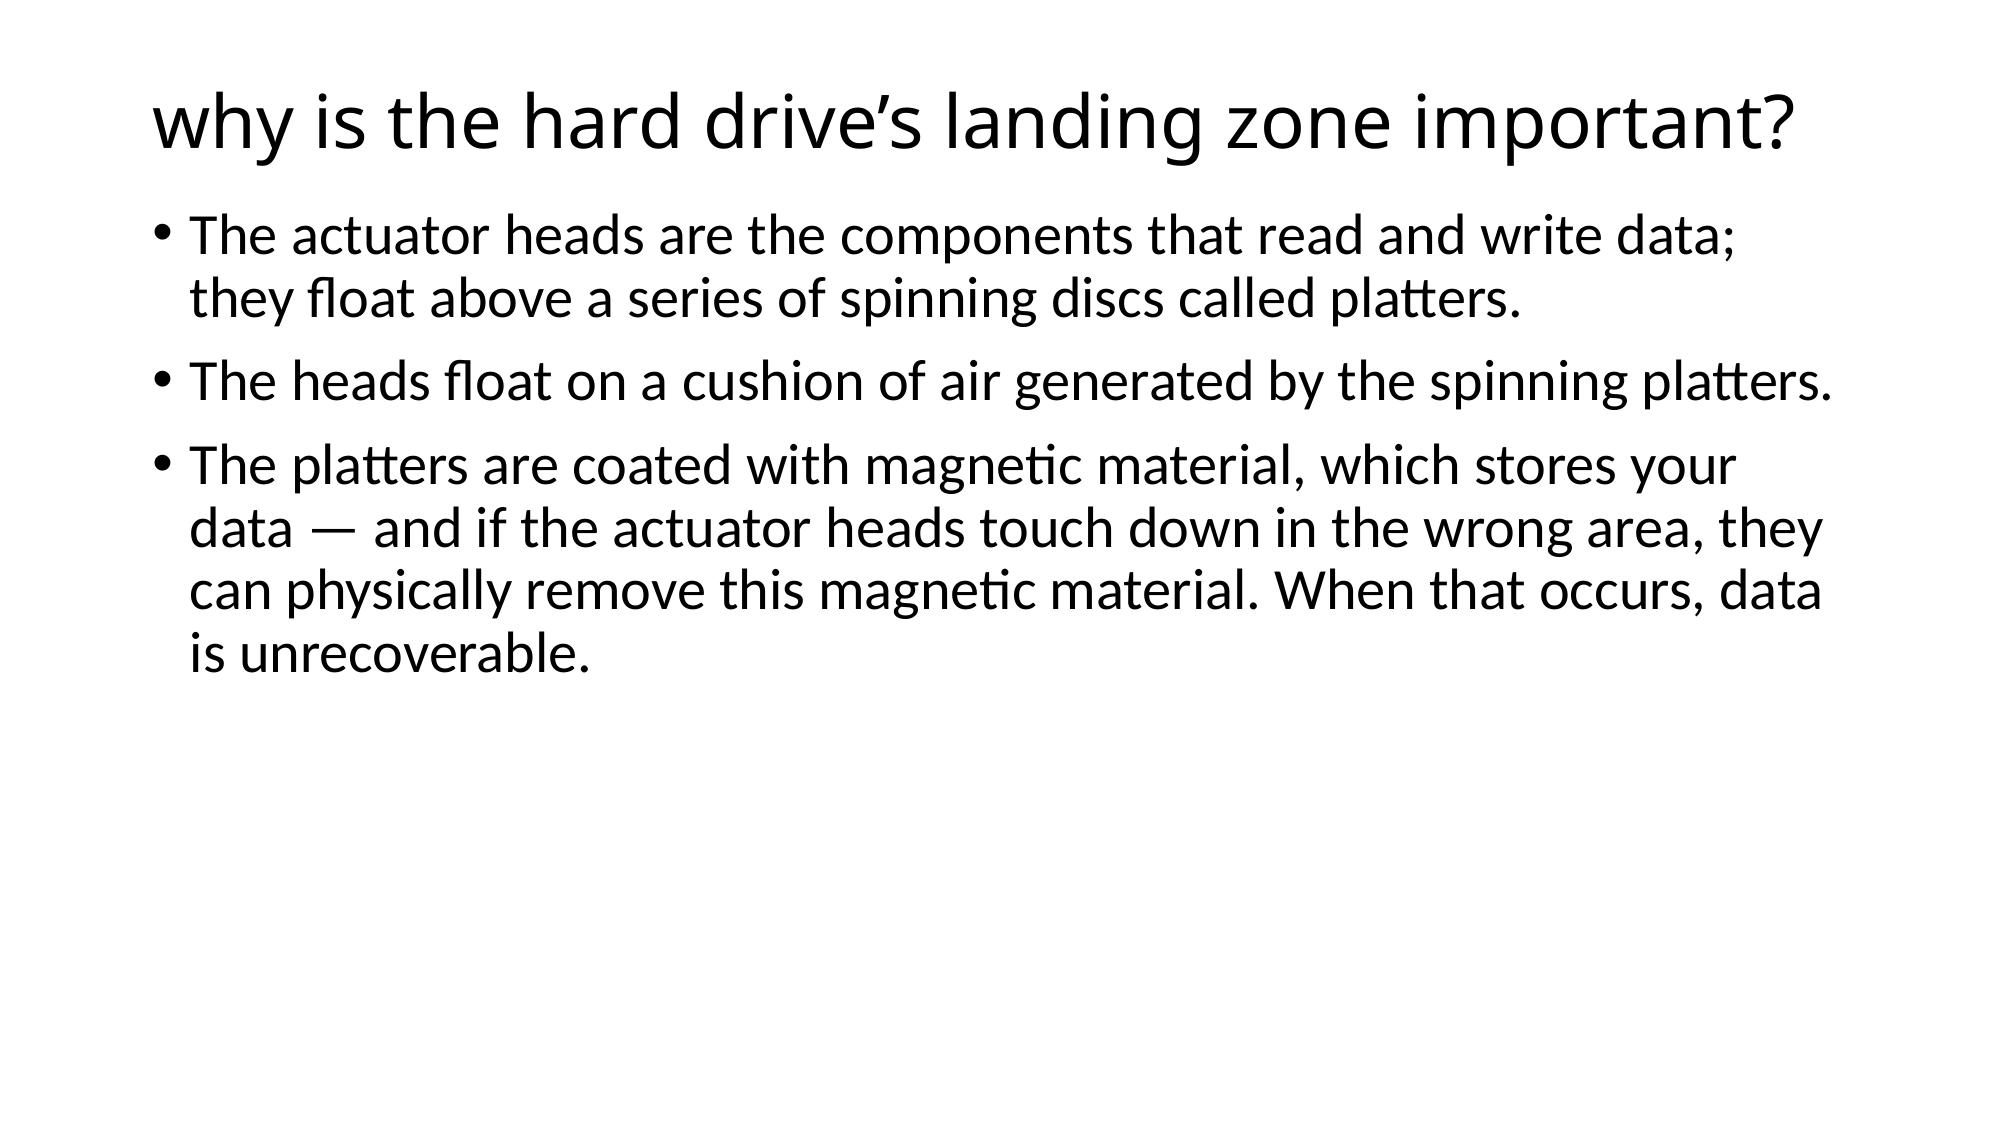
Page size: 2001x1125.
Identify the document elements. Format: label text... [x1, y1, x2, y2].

list The actuator heads are the components that read and write data; they float above a series of spinning discs called platters. The heads float on a cushion of air generated by the spinning platters. The platters are coated with magnetic material, which stores your data — and if the actuator heads touch down in the wrong area, they can physically remove this magnetic material. When that occurs, data is unrecoverable. [137, 196, 1863, 1014]
title why is the hard drive’s landing zone important? [137, 59, 1863, 196]
